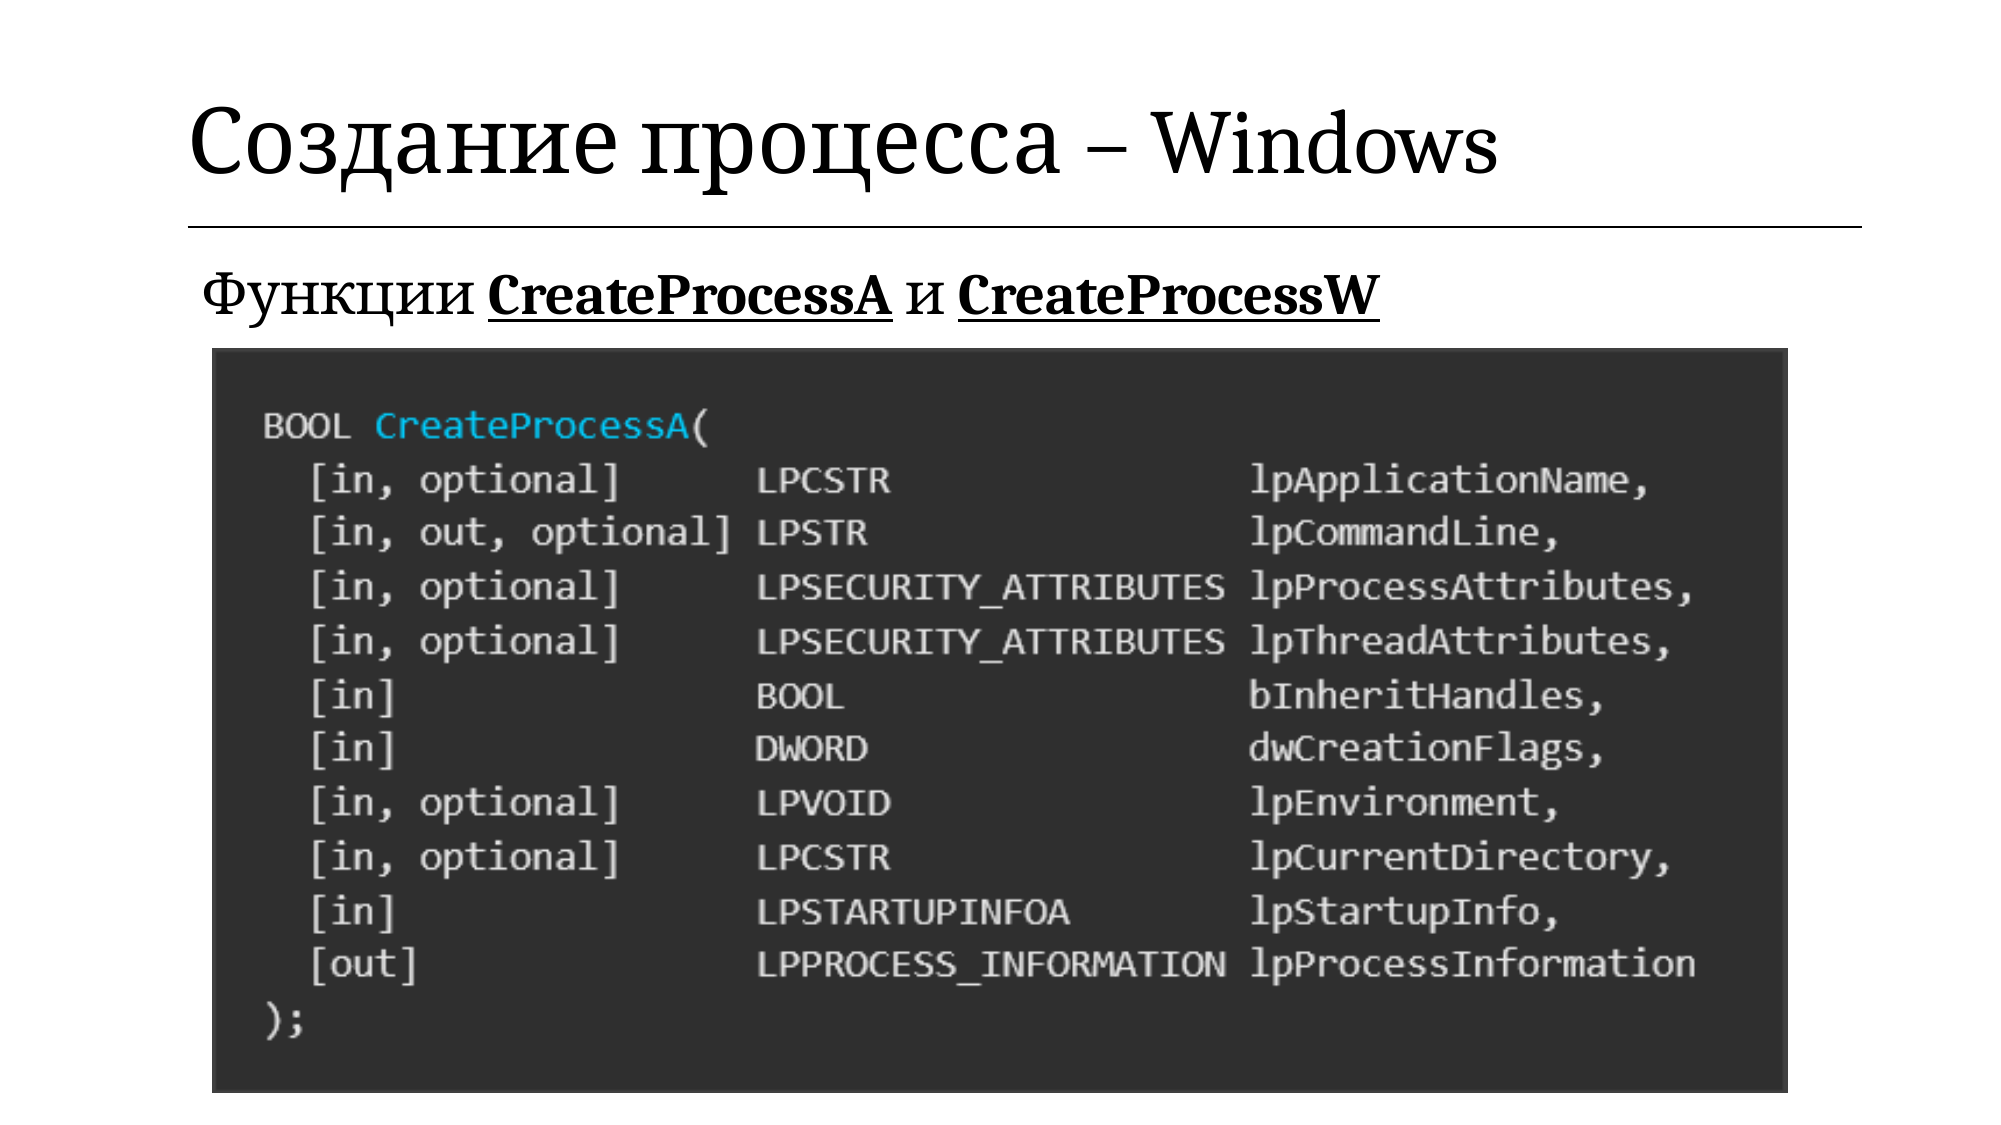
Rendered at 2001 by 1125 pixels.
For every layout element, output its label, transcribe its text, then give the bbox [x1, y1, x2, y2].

list Функции CreateProcessA и CreateProcessW [187, 259, 1910, 1093]
picture [212, 348, 1788, 1093]
table_header Создание процесса – Windows [188, 60, 1862, 226]
